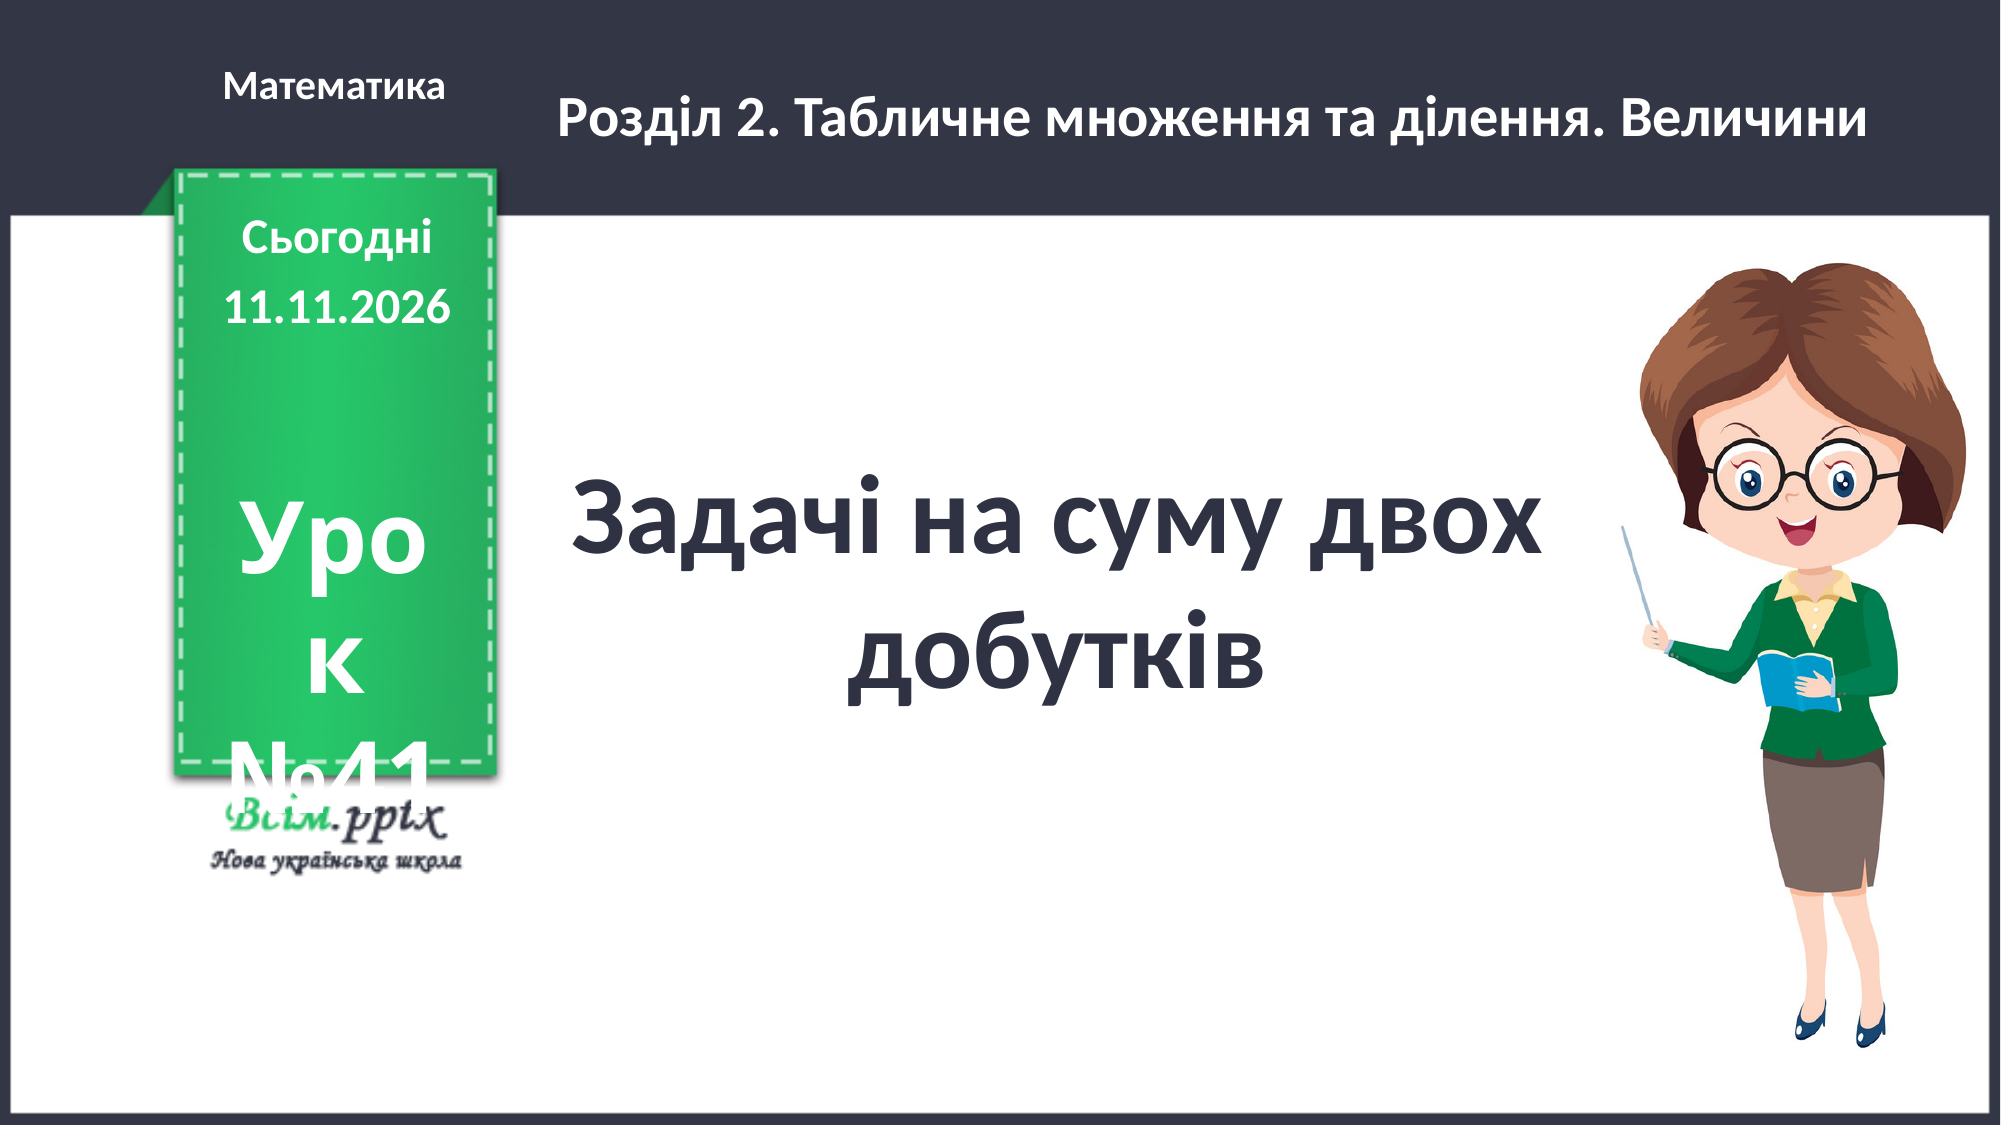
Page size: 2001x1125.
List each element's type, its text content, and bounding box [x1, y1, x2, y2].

text_box Математика [137, 50, 532, 116]
text_box Розділ 2. Табличне множення та ділення. Величини [526, 70, 1902, 156]
text_box Задачі на суму двох добутків [494, 433, 1586, 719]
picture [0, 0, 2001, 1125]
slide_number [206, 272, 467, 334]
text_box Сьогодні [227, 196, 477, 272]
text_box Урок №41 [204, 465, 464, 961]
